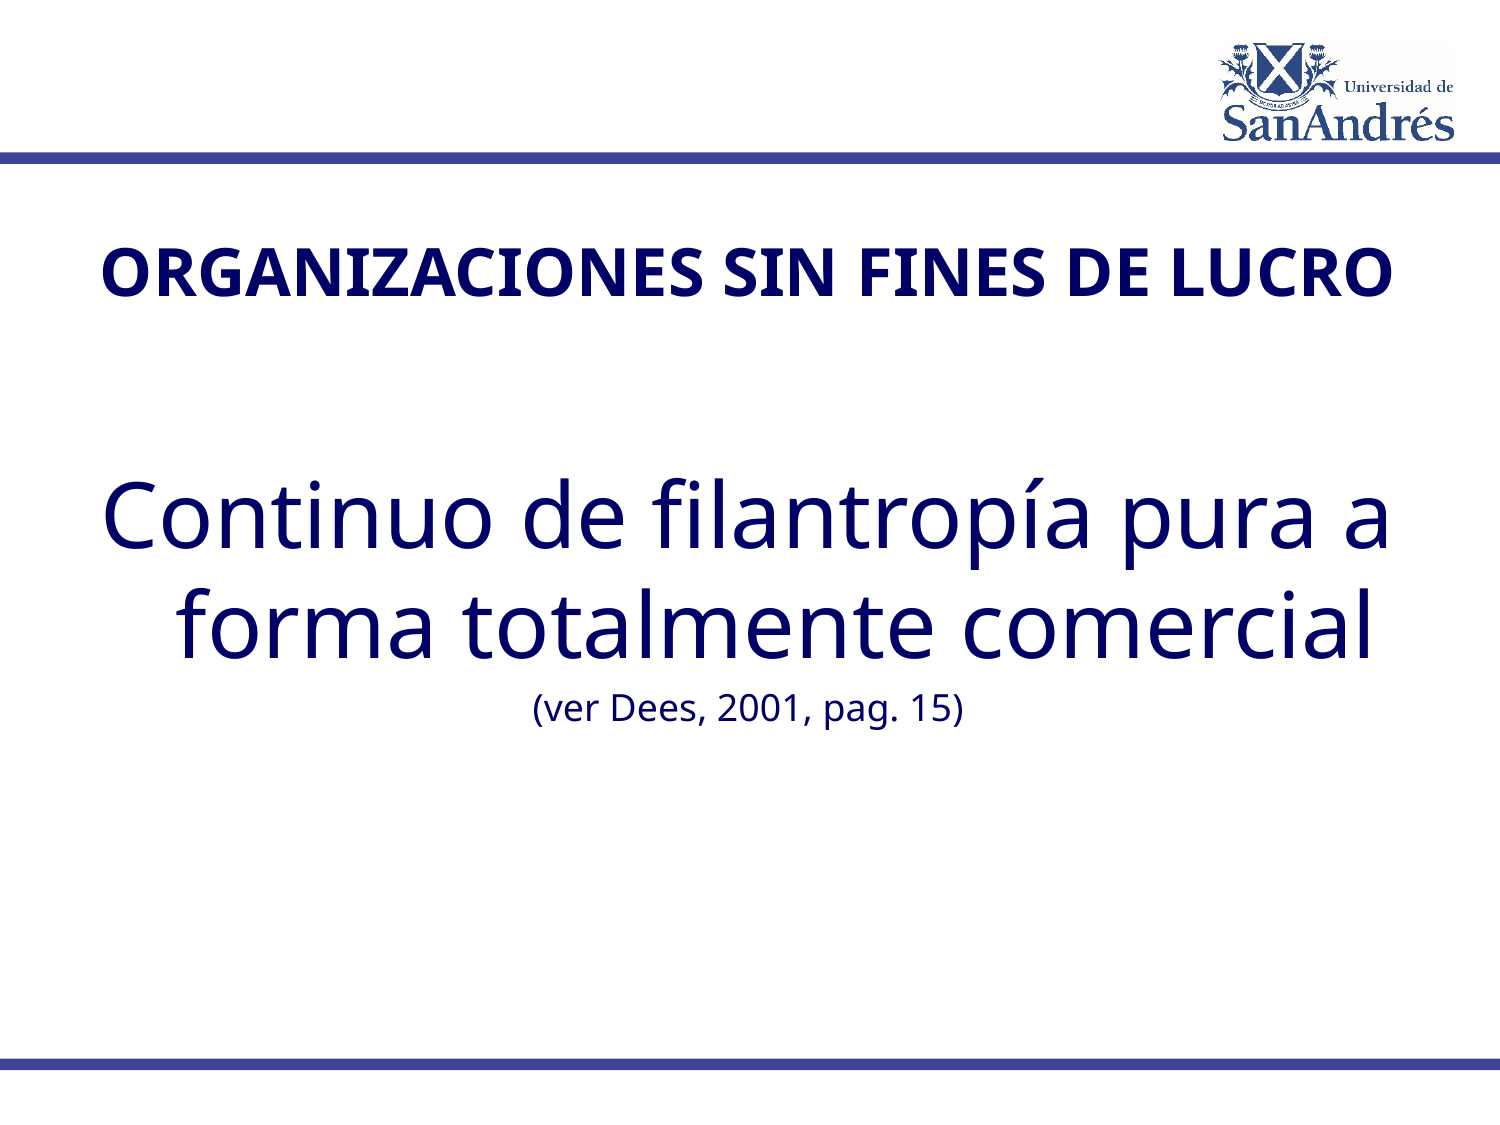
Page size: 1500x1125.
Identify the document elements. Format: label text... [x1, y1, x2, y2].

list ORGANIZACIONES SIN FINES DE LUCRO Continuo de filantropía pura a forma totalmente comercial (ver Dees, 2001, pag. 15) [46, 222, 1450, 978]
picture [1218, 43, 1454, 141]
